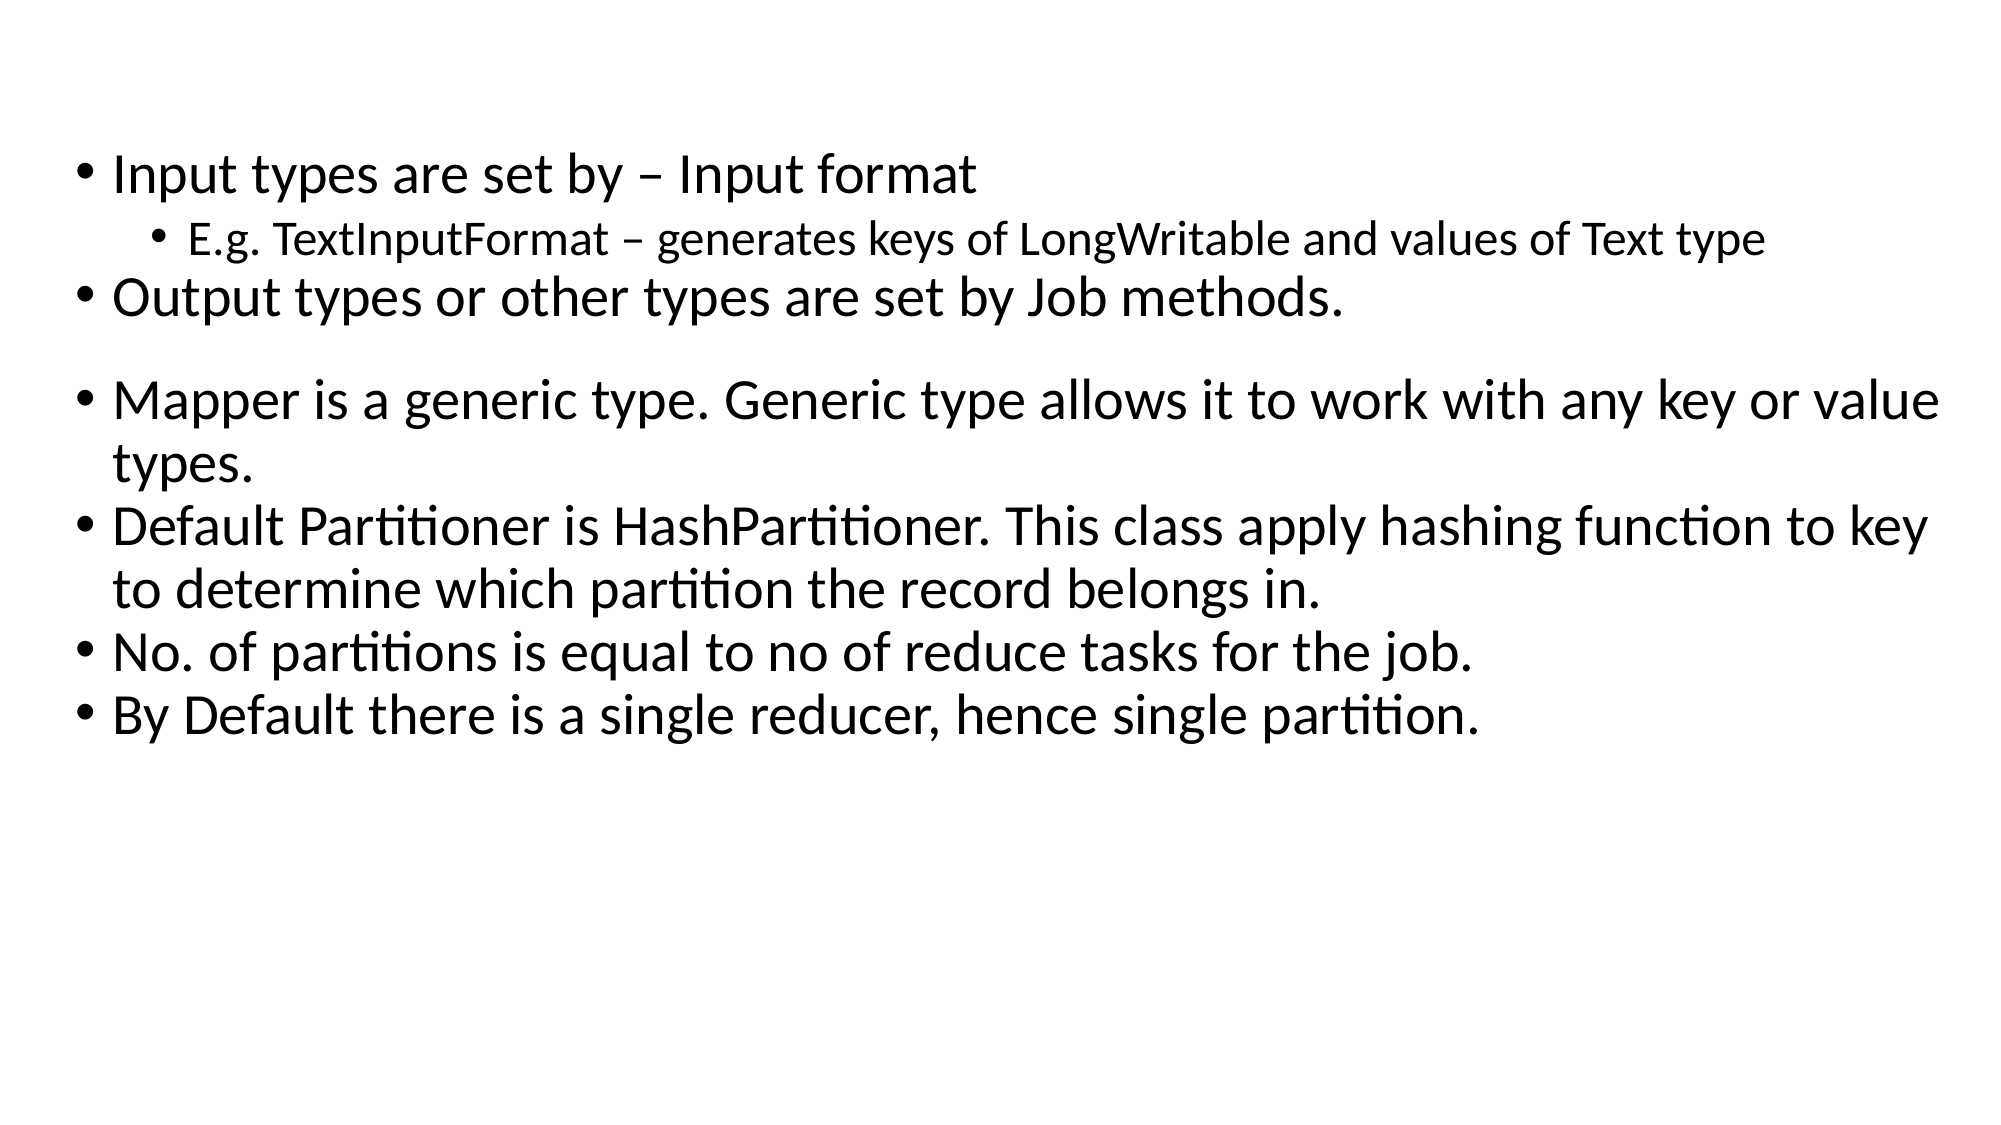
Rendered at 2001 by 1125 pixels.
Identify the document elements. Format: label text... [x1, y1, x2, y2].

text_box Input types are set by – Input format E.g. TextInputFormat – generates keys of LongWritable and values of Text type Output types or other types are set by Job methods. Mapper is a generic type. Generic type allows it to work with any key or value types. Default Partitioner is HashPartitioner. This class apply hashing function to key to determine which partition the record belongs in. No. of partitions is equal to no of reduce tasks for the job. By Default there is a single reducer, hence single partition. [60, 135, 1957, 1075]
